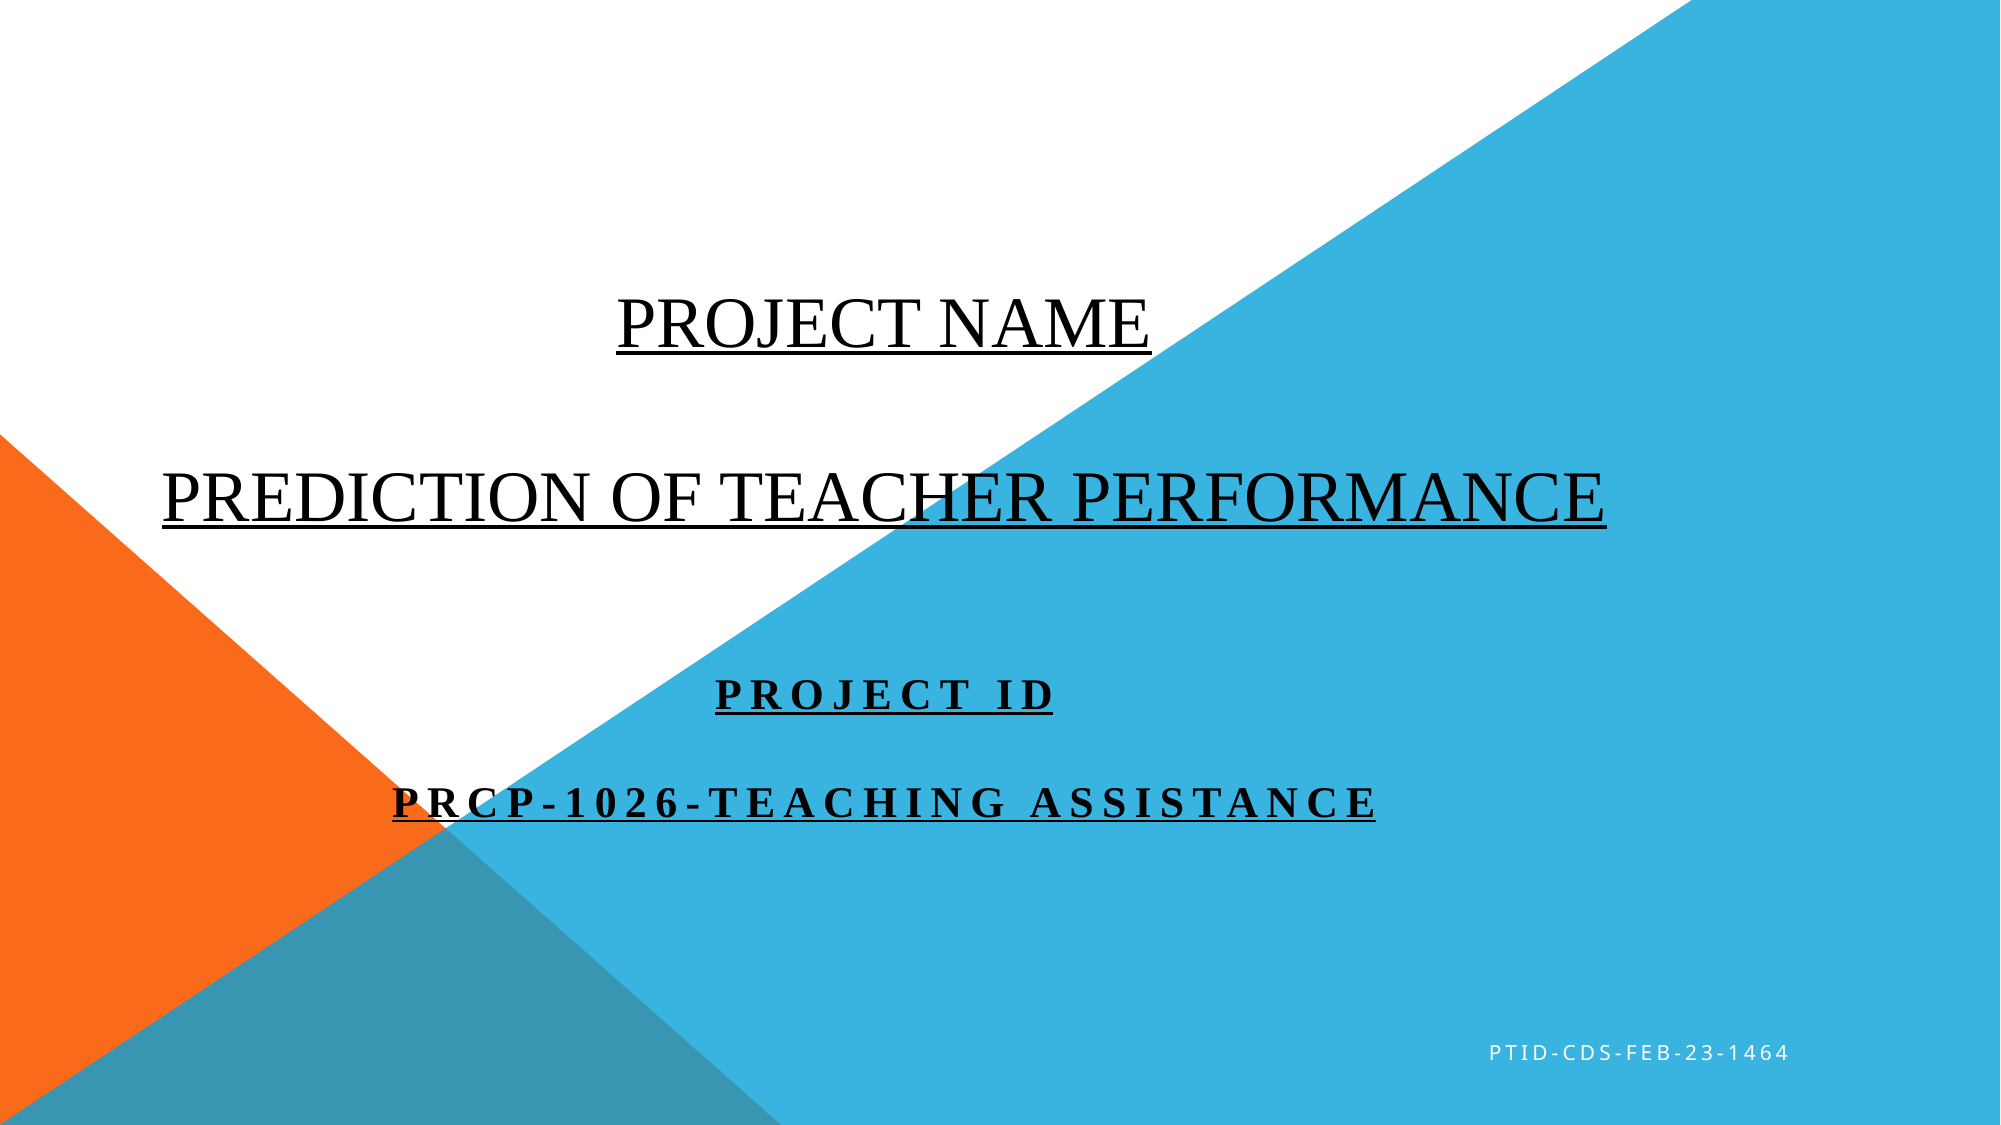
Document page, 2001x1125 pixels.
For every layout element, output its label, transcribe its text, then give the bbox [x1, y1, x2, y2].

footer PTID-CDS-FEB-23-1464 [769, 1031, 1803, 1076]
subtitle Project Id PRCP-1026-Teaching Assistance [247, 664, 1522, 879]
title Project Name Prediction of Teacher Performance [135, 102, 1634, 624]
